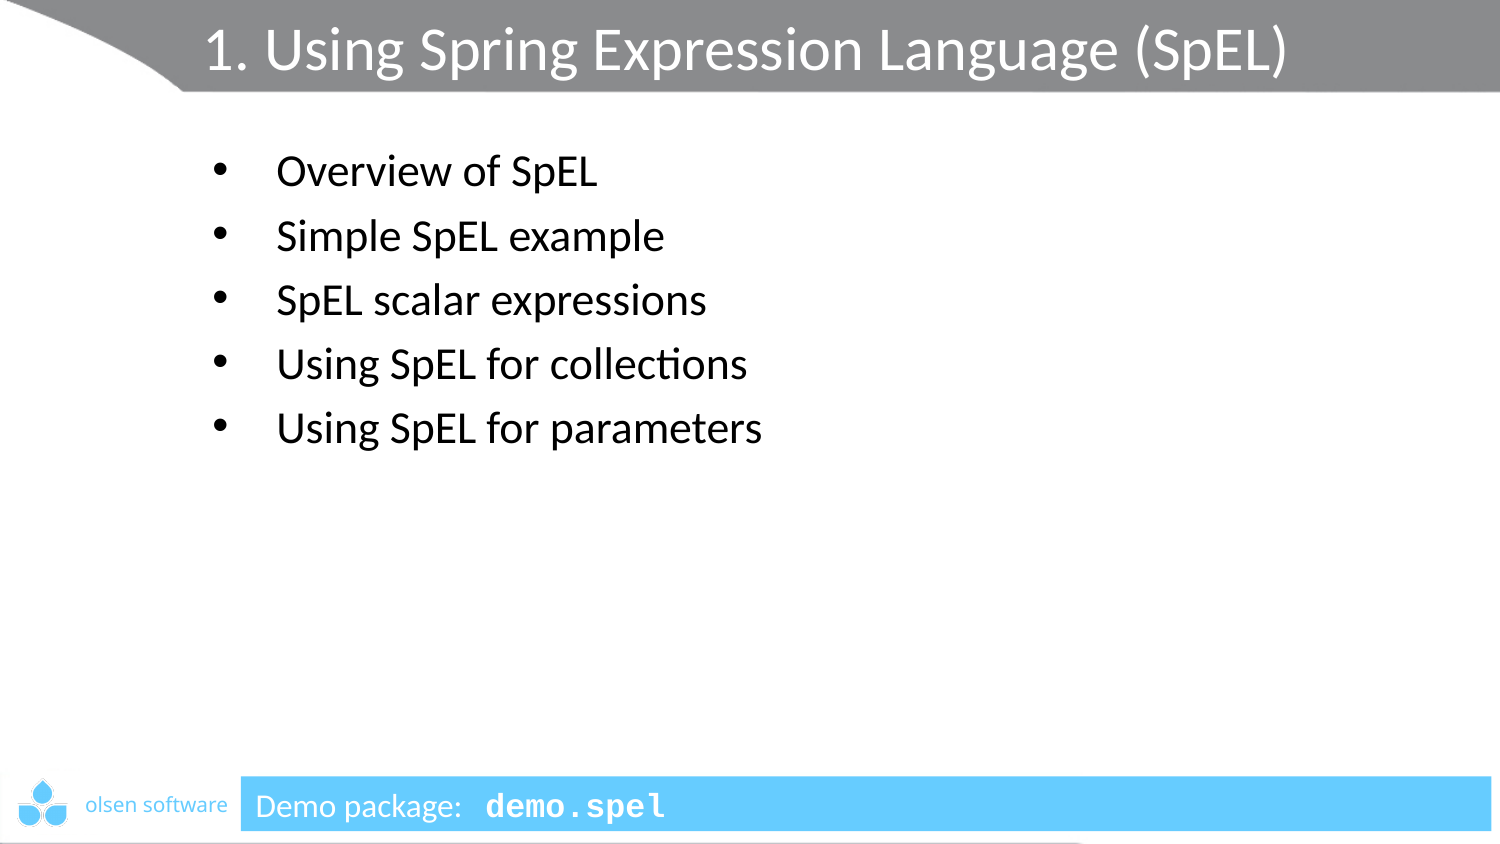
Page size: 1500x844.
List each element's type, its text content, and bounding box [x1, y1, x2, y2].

title 1. Using Spring Expression Language (SpEL) [187, 0, 1426, 93]
list Overview of SpEL Simple SpEL example SpEL scalar expressions Using SpEL for collections Using SpEL for parameters [188, 133, 1425, 716]
picture [0, 0, 1500, 844]
text_box Demo package: demo.spel [240, 776, 1492, 832]
